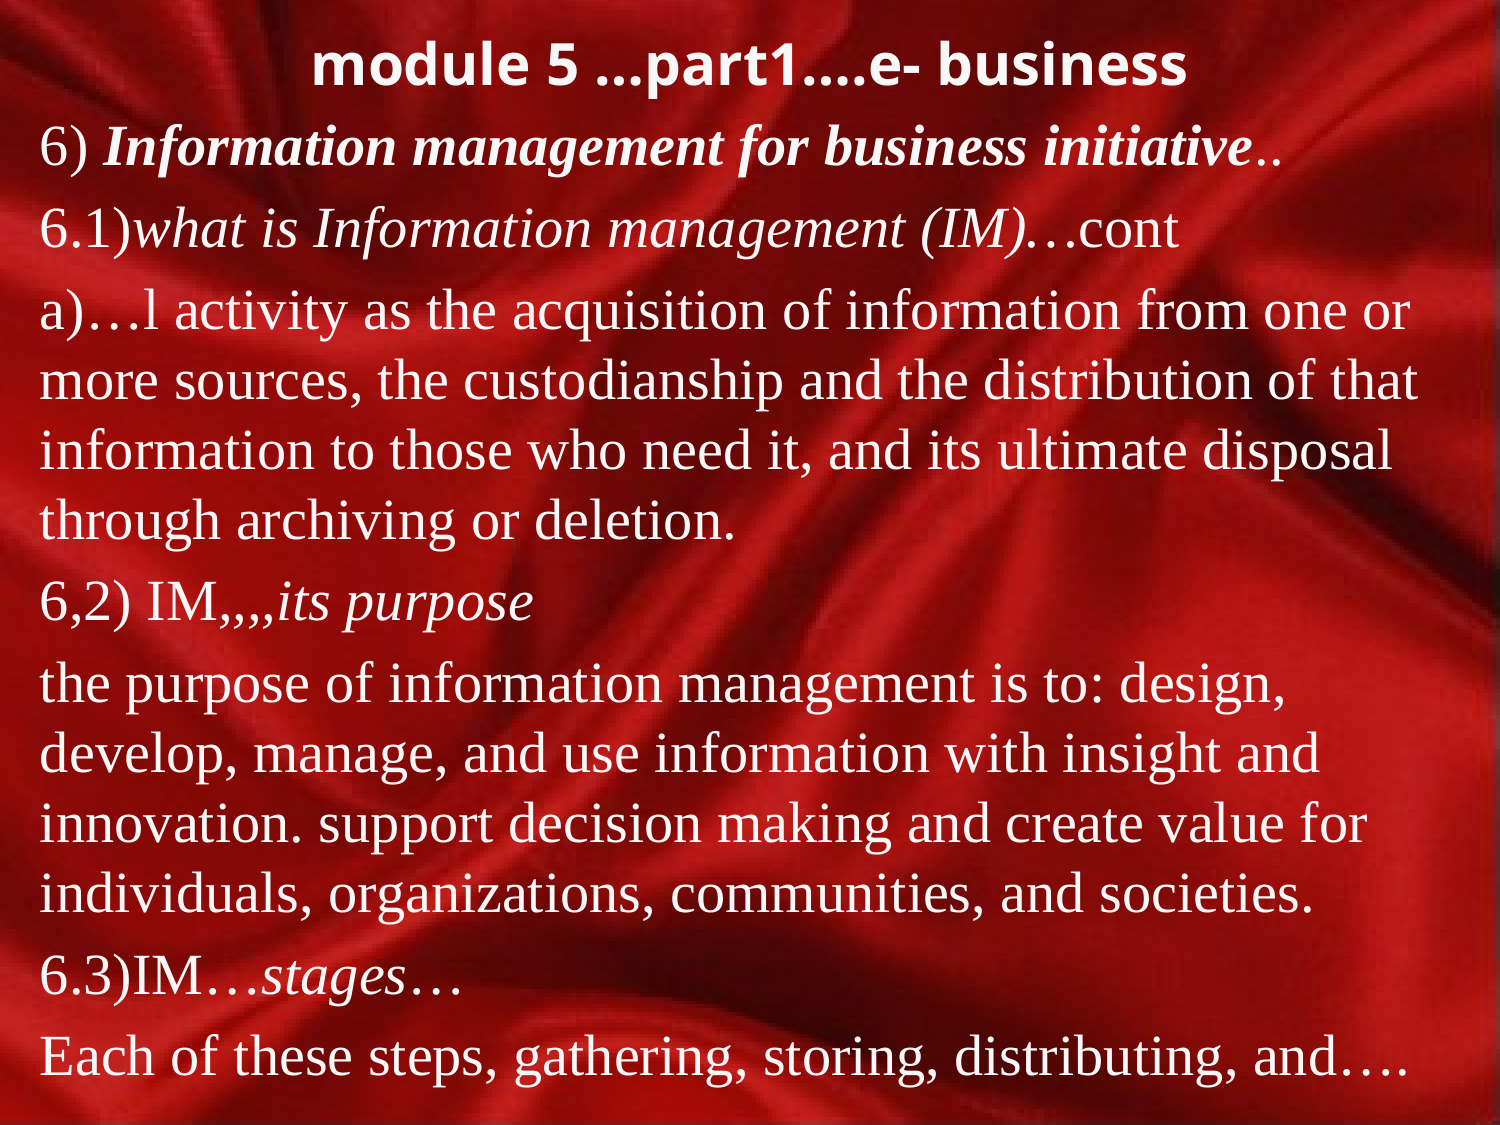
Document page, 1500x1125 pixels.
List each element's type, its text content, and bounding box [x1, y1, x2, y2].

title module 5 …part1….e- business [43, 24, 1457, 99]
list 6) Information management for business initiative.. 6.1)what is Information management (IM)…cont a)…l activity as the acquisition of information from one or more sources, the custodianship and the distribution of that information to those who need it, and its ultimate disposal through archiving or deletion. 6,2) IM,,,,its purpose the purpose of information management is to: design, develop, manage, and use information with insight and innovation. support decision making and create value for individuals, organizations, communities, and societies. 6.3)IM…stages… Each of these steps, gathering, storing, distributing, and…. [24, 99, 1475, 1125]
picture [0, 0, 1500, 1125]
